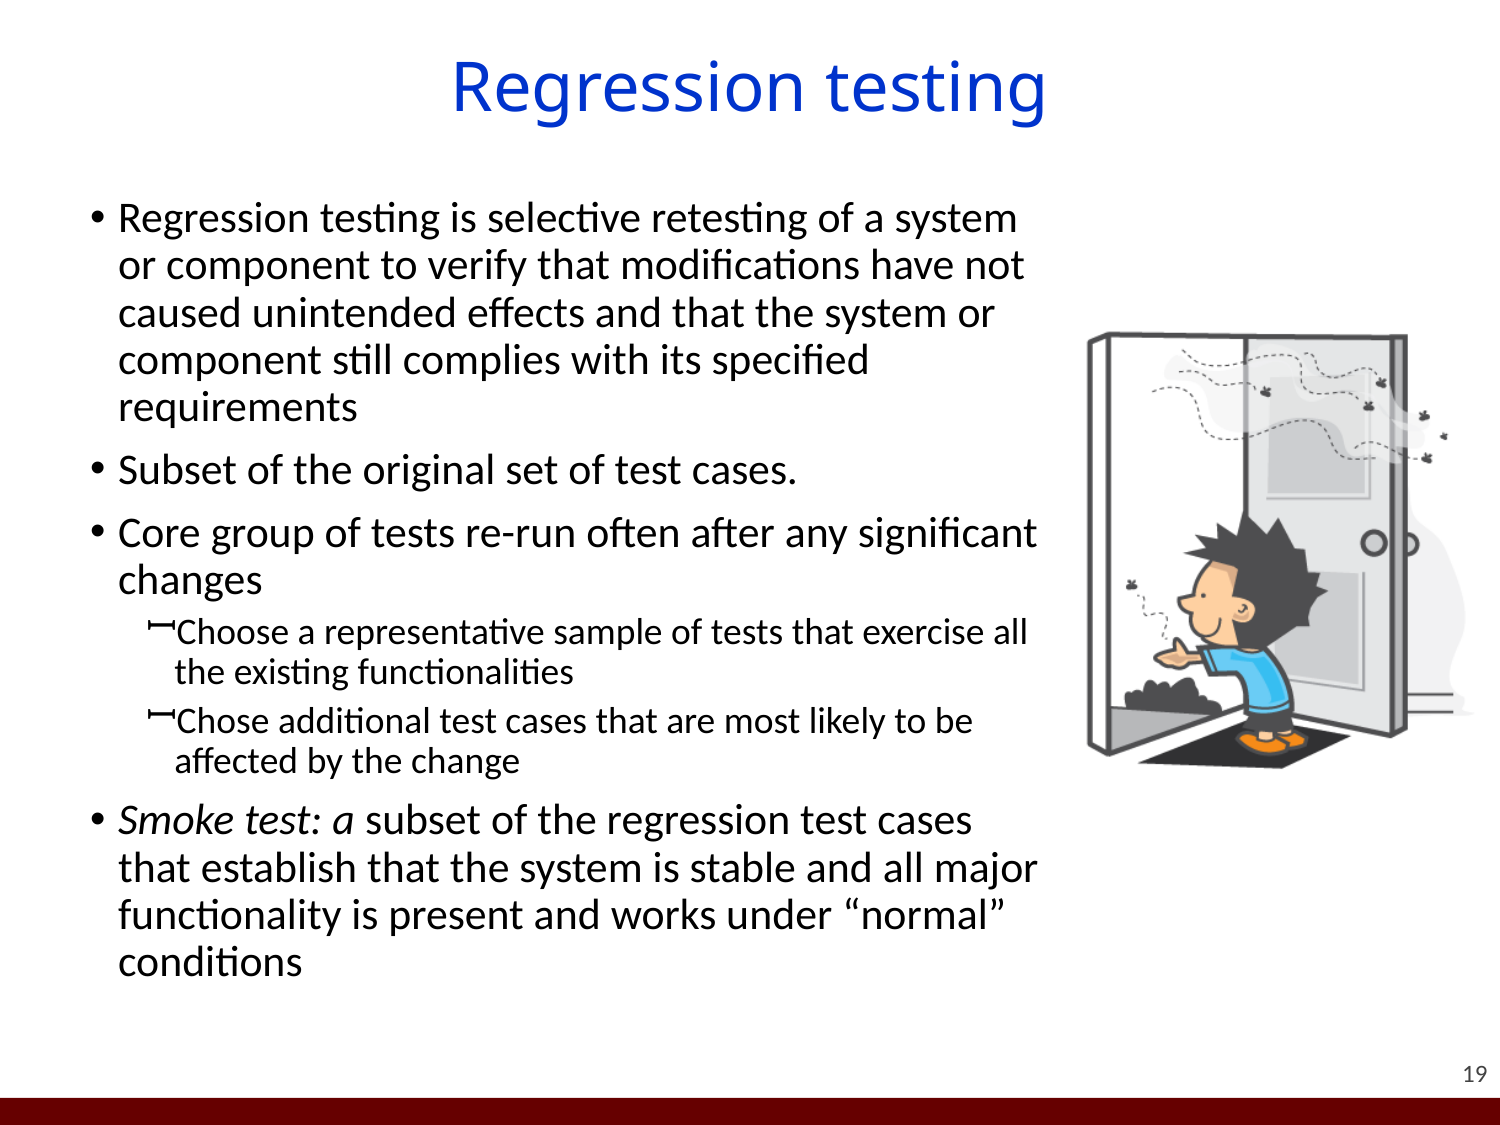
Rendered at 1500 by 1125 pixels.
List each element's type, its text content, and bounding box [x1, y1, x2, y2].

list Regression testing is selective retesting of a system or component to verify that modifications have not caused unintended effects and that the system or component still complies with its specified requirements Subset of the original set of test cases. Core group of tests re-run often after any significant changes Choose a representative sample of tests that exercise all the existing functionalities Chose additional test cases that are most likely to be affected by the change Smoke test: a subset of the regression test cases that establish that the system is stable and all major functionality is present and works under “normal” conditions [75, 187, 1063, 1038]
picture [1045, 312, 1494, 774]
title Regression testing [103, 18, 1397, 160]
